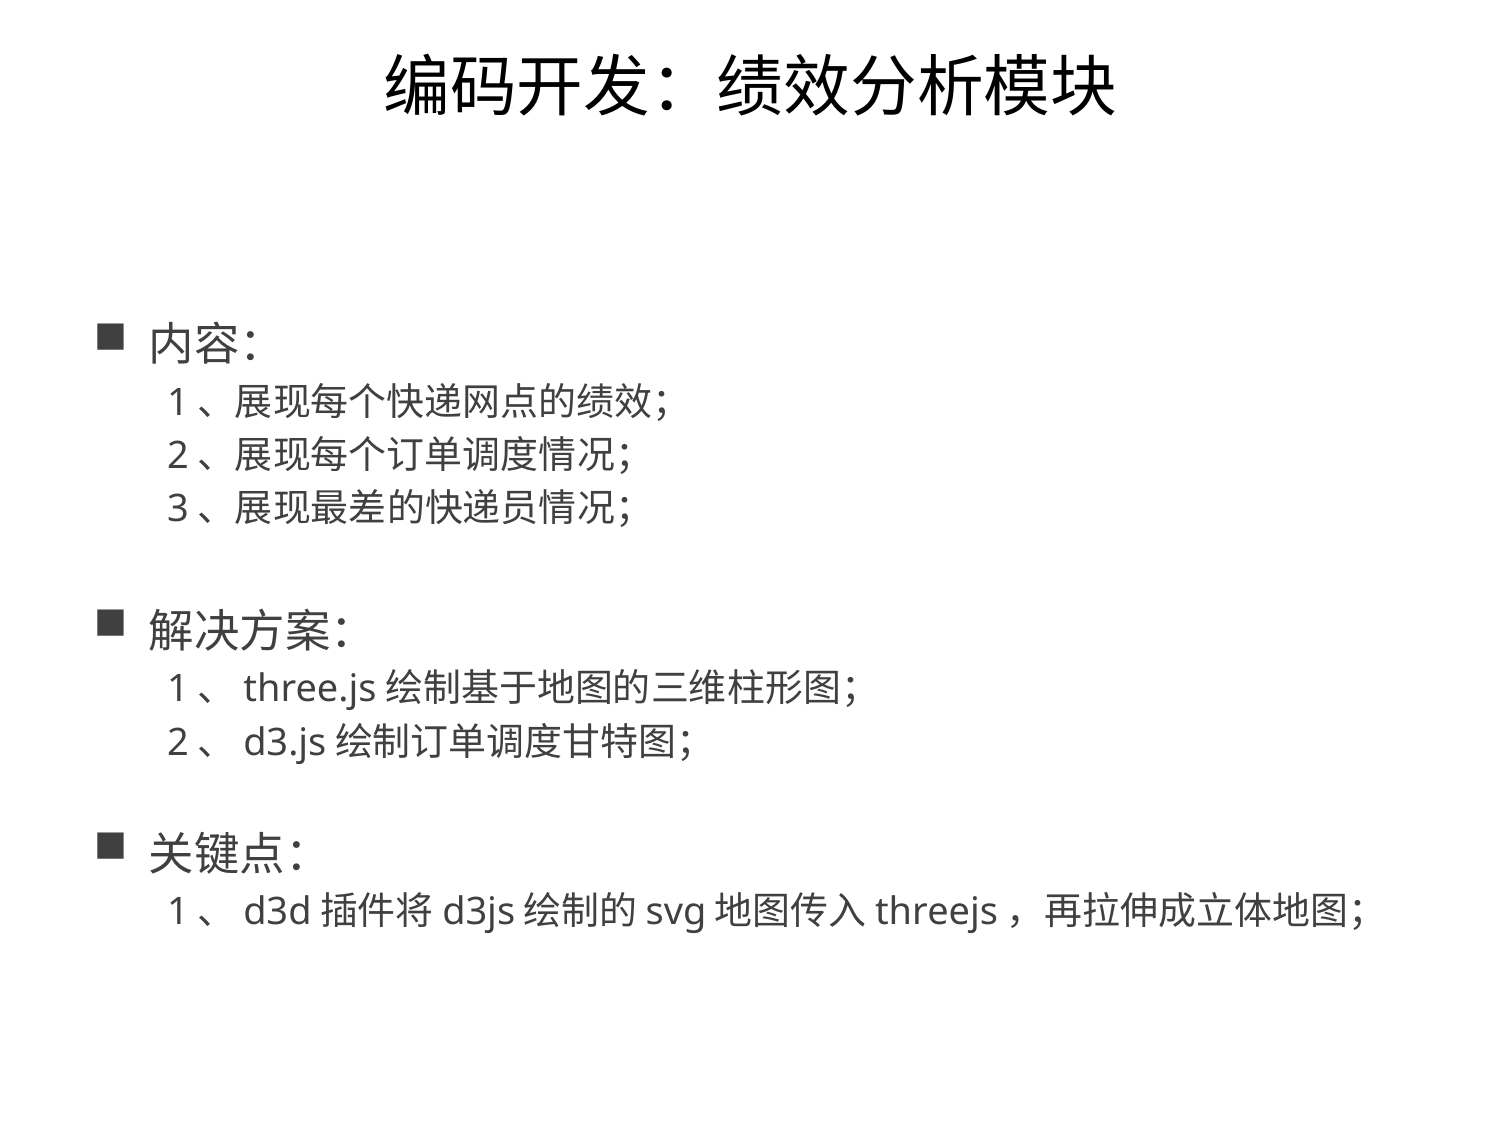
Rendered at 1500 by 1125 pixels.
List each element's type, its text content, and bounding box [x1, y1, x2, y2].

subtitle 内容： 1、展现每个快递网点的绩效； 2、展现每个订单调度情况； 3、展现最差的快递员情况； 解决方案： 1、three.js绘制基于地图的三维柱形图； 2、d3.js绘制订单调度甘特图； 关键点： 1、d3d插件将d3js绘制的svg地图传入threejs，再拉伸成立体地图； [78, 307, 1455, 943]
title 编码开发：绩效分析模块 [46, 19, 1455, 147]
